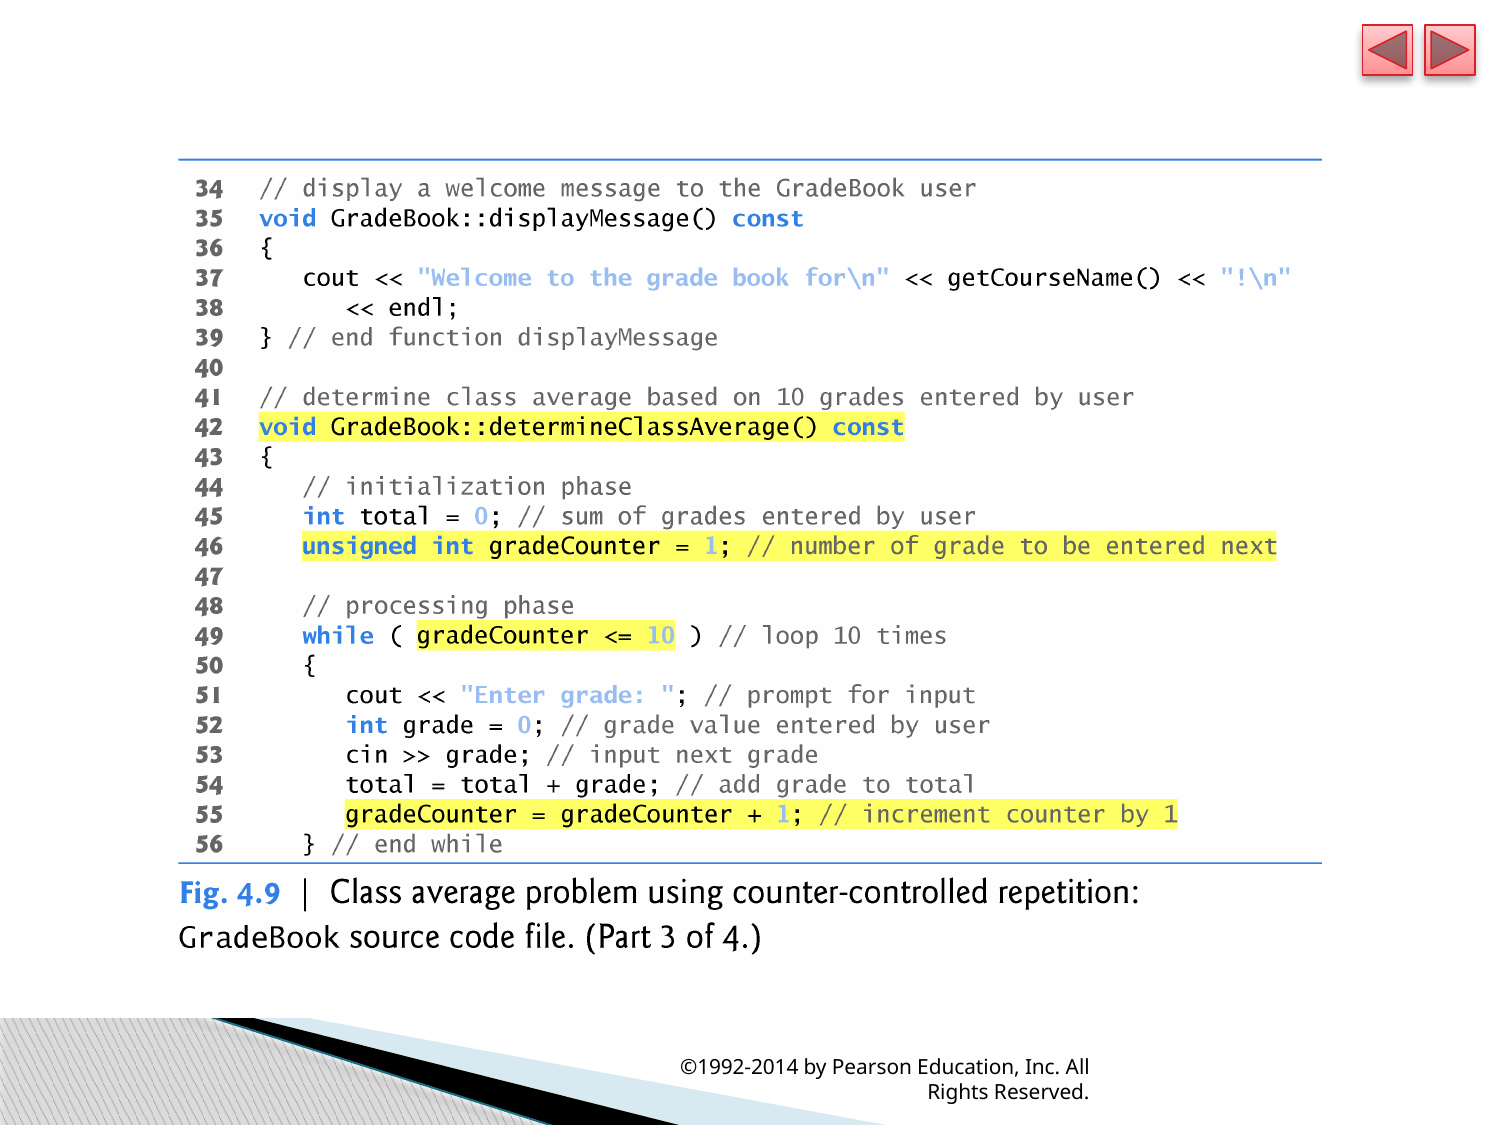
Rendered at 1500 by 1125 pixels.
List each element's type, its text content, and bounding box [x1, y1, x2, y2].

picture [0, 106, 1500, 1018]
footer ©1992-2014 by Pearson Education, Inc. All Rights Reserved. [650, 1051, 1105, 1112]
